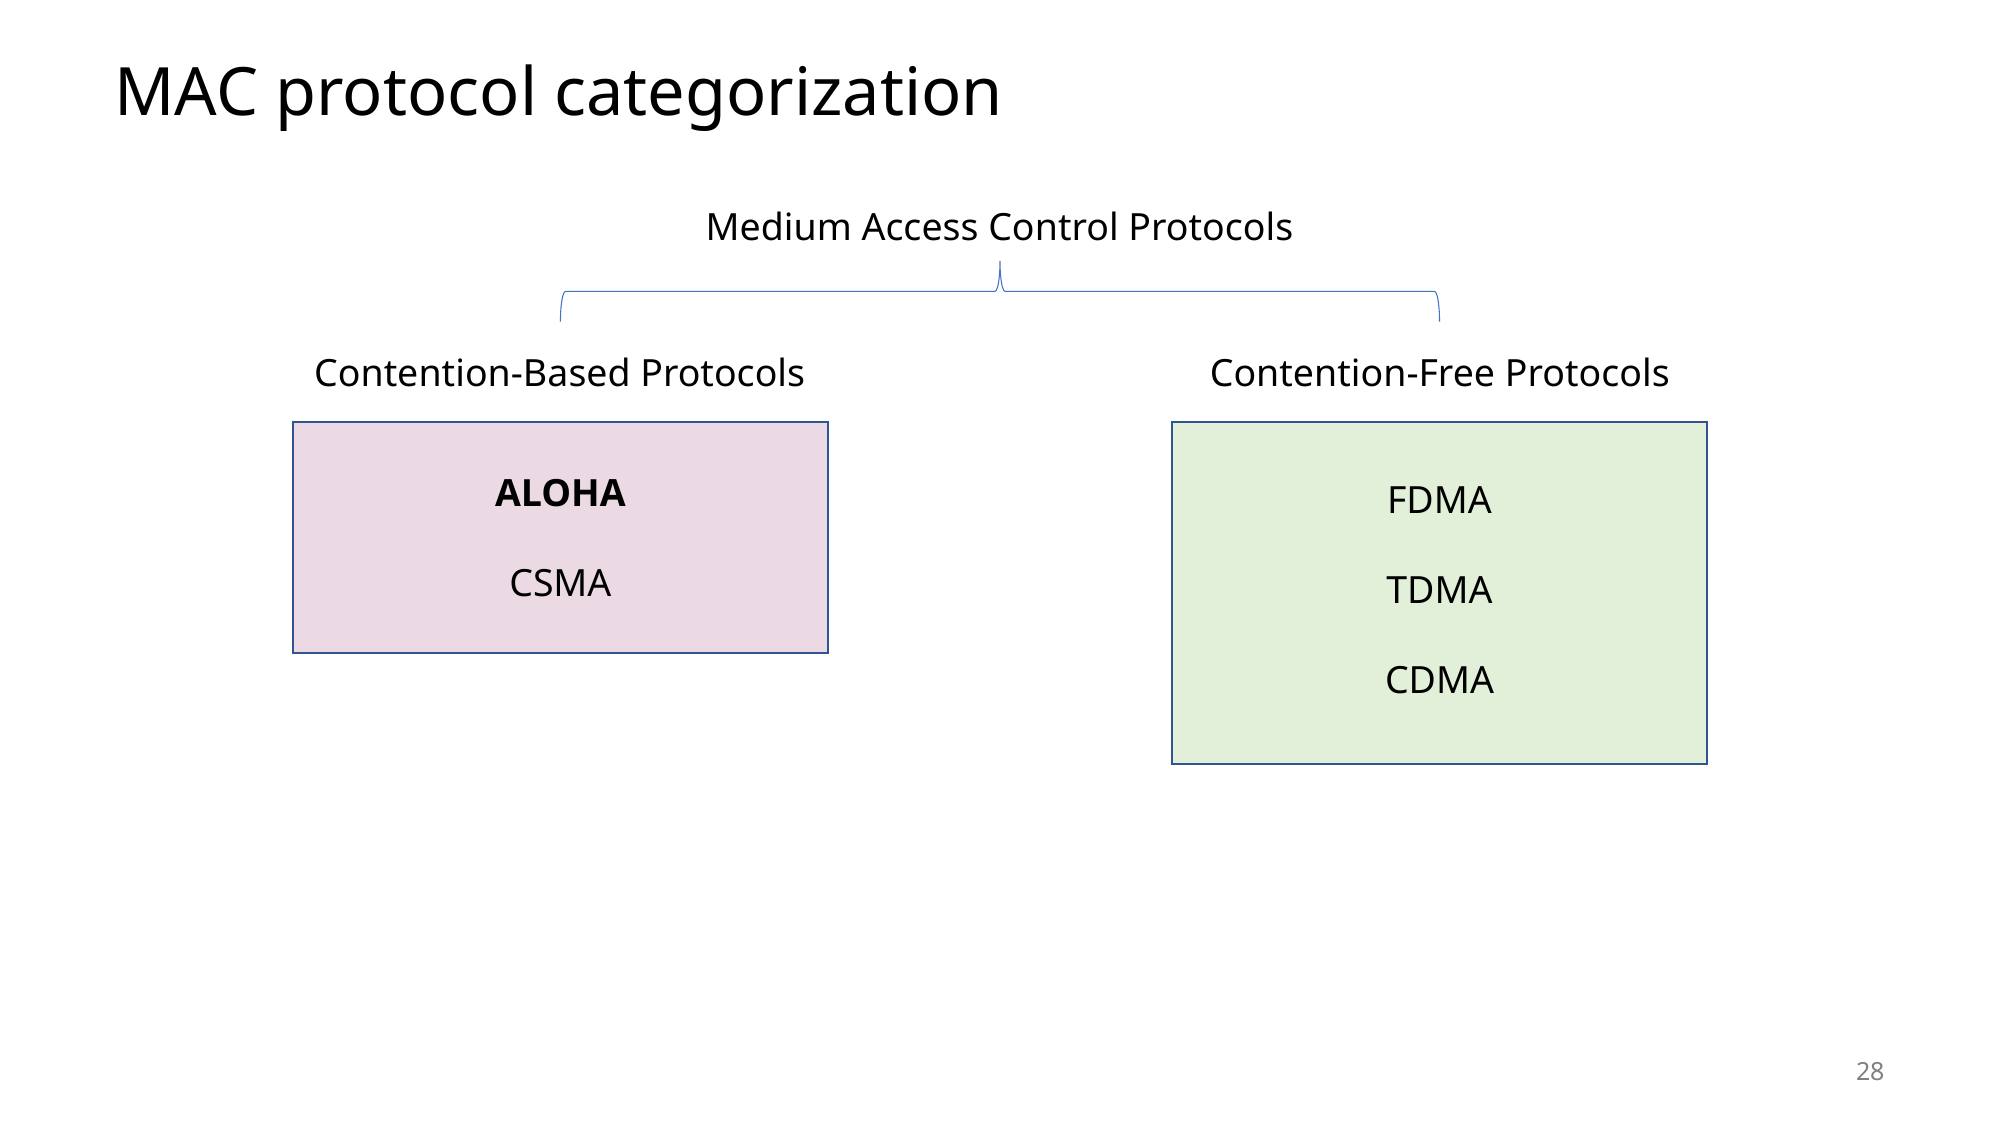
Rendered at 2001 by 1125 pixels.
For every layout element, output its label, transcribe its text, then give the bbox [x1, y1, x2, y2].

text_box [292, 421, 829, 654]
text_box [1171, 421, 1708, 765]
text_box FDMA TDMA CDMA [1172, 468, 1707, 709]
text_box Medium Access Control Protocols [676, 195, 1323, 256]
text_box Contention-Free Protocols [1117, 341, 1763, 402]
text_box [559, 261, 1441, 322]
title MAC protocol categorization [99, 37, 1900, 150]
text_box ALOHA CSMA [293, 461, 828, 612]
slide_number 28 [1749, 1042, 1900, 1103]
text_box Contention-Based Protocols [237, 341, 883, 402]
